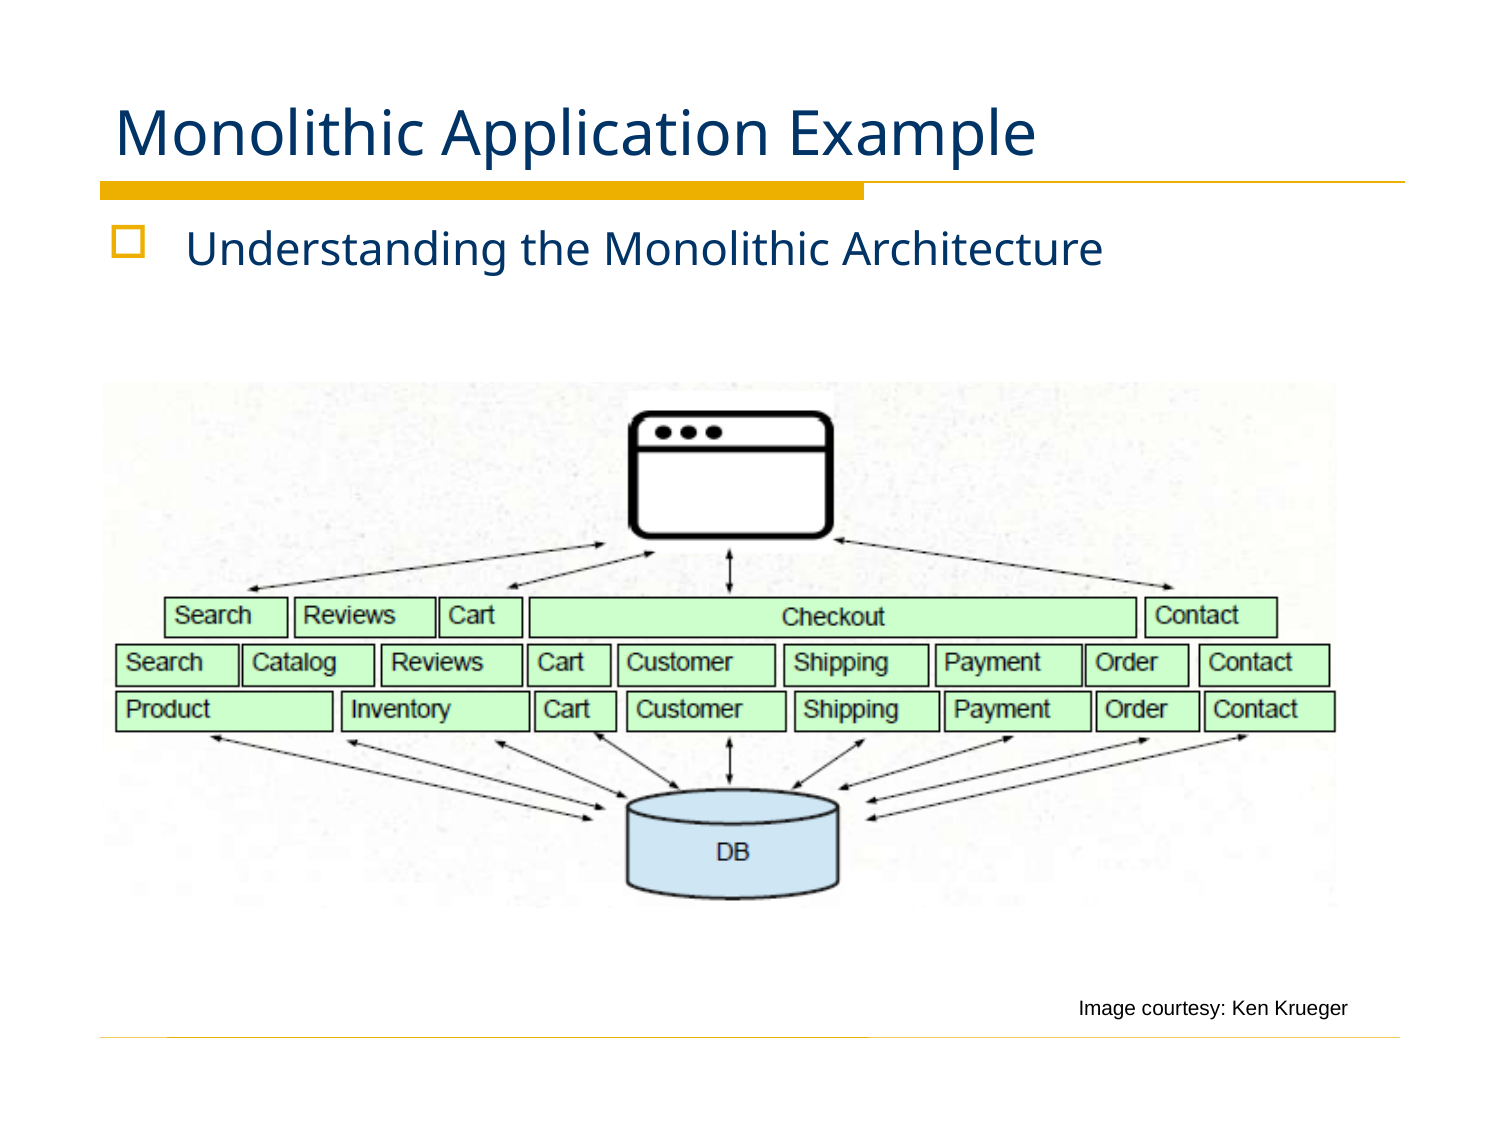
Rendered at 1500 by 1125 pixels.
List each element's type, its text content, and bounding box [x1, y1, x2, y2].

text_box Image courtesy: Ken Krueger [1063, 987, 1364, 1028]
title Monolithic Application Example [99, 24, 1413, 175]
list Understanding the Monolithic Architecture [92, 212, 1406, 288]
picture [103, 382, 1338, 908]
